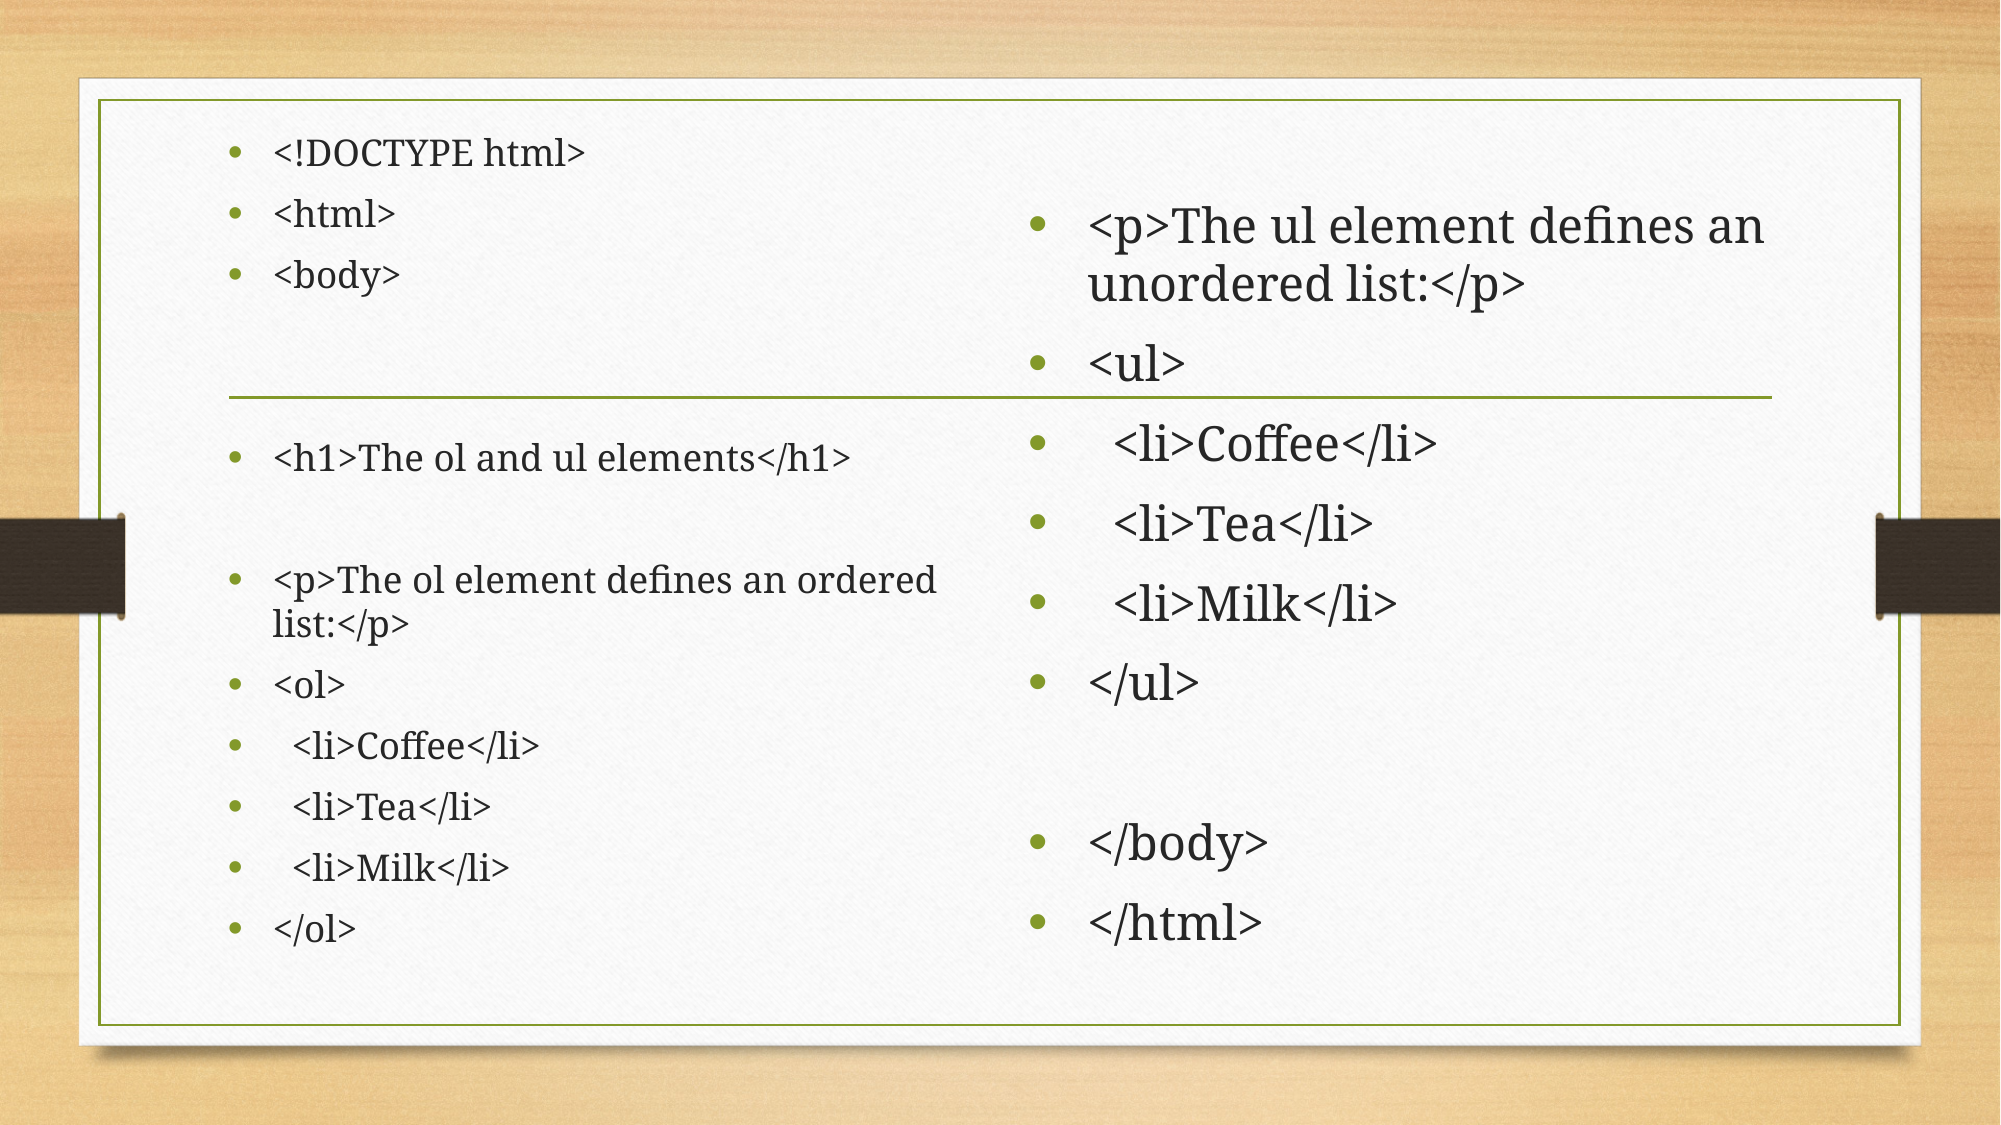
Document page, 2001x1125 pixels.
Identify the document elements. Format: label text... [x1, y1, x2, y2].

list <p>The ul element defines an unordered list:</p> <ul> <li>Coffee</li> <li>Tea</li> <li>Milk</li> </ul> </body> </html> [1013, 107, 1788, 963]
picture [0, 0, 2001, 1125]
list <!DOCTYPE html> <html> <body> <h1>The ol and ul elements</h1> <p>The ol element defines an ordered list:</p> <ol> <li>Coffee</li> <li>Tea</li> <li>Milk</li> </ol> [213, 122, 987, 963]
